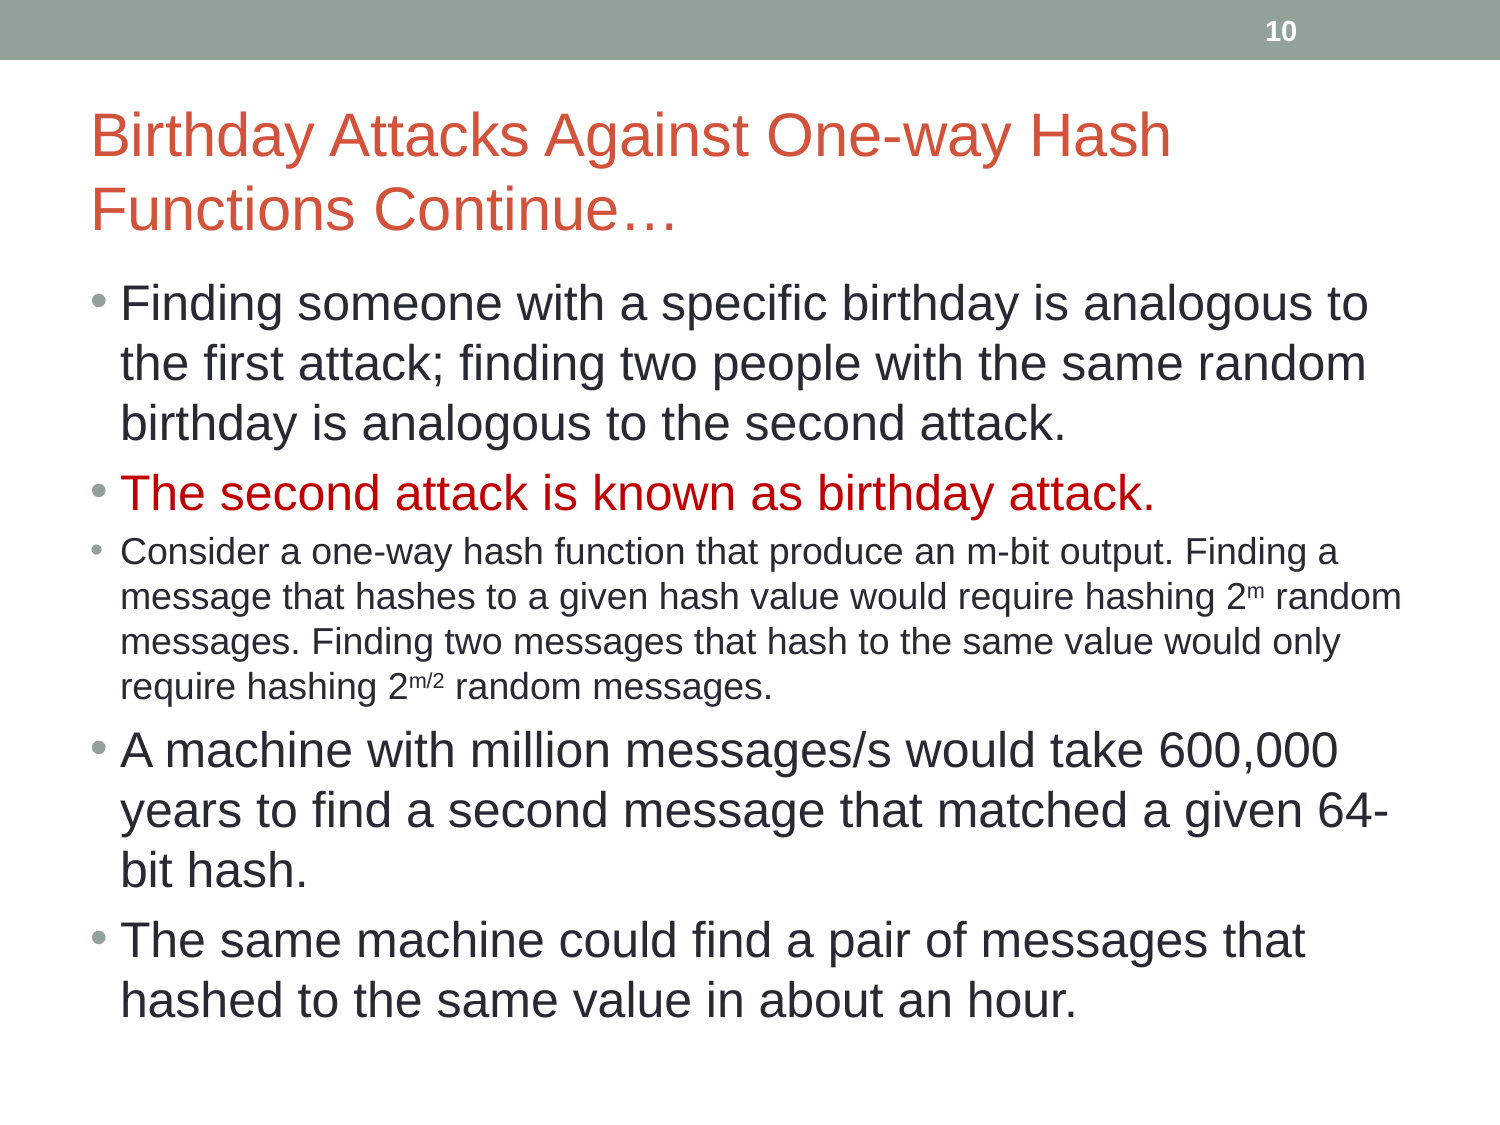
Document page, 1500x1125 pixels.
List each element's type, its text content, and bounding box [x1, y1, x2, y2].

list Finding someone with a specific birthday is analogous to the first attack; finding two people with the same random birthday is analogous to the second attack. The second attack is known as birthday attack. Consider a one-way hash function that produce an m-bit output. Finding a message that hashes to a given hash value would require hashing 2m random messages. Finding two messages that hash to the same value would only require hashing 2m/2 random messages. A machine with million messages/s would take 600,000 years to find a second message that matched a given 64-bit hash. The same machine could find a pair of messages that hashed to the same value in about an hour. [75, 262, 1425, 1063]
title Birthday Attacks Against One-way Hash Functions Continue… [75, 87, 1425, 250]
text_box ‹#› [1250, 3, 1425, 57]
